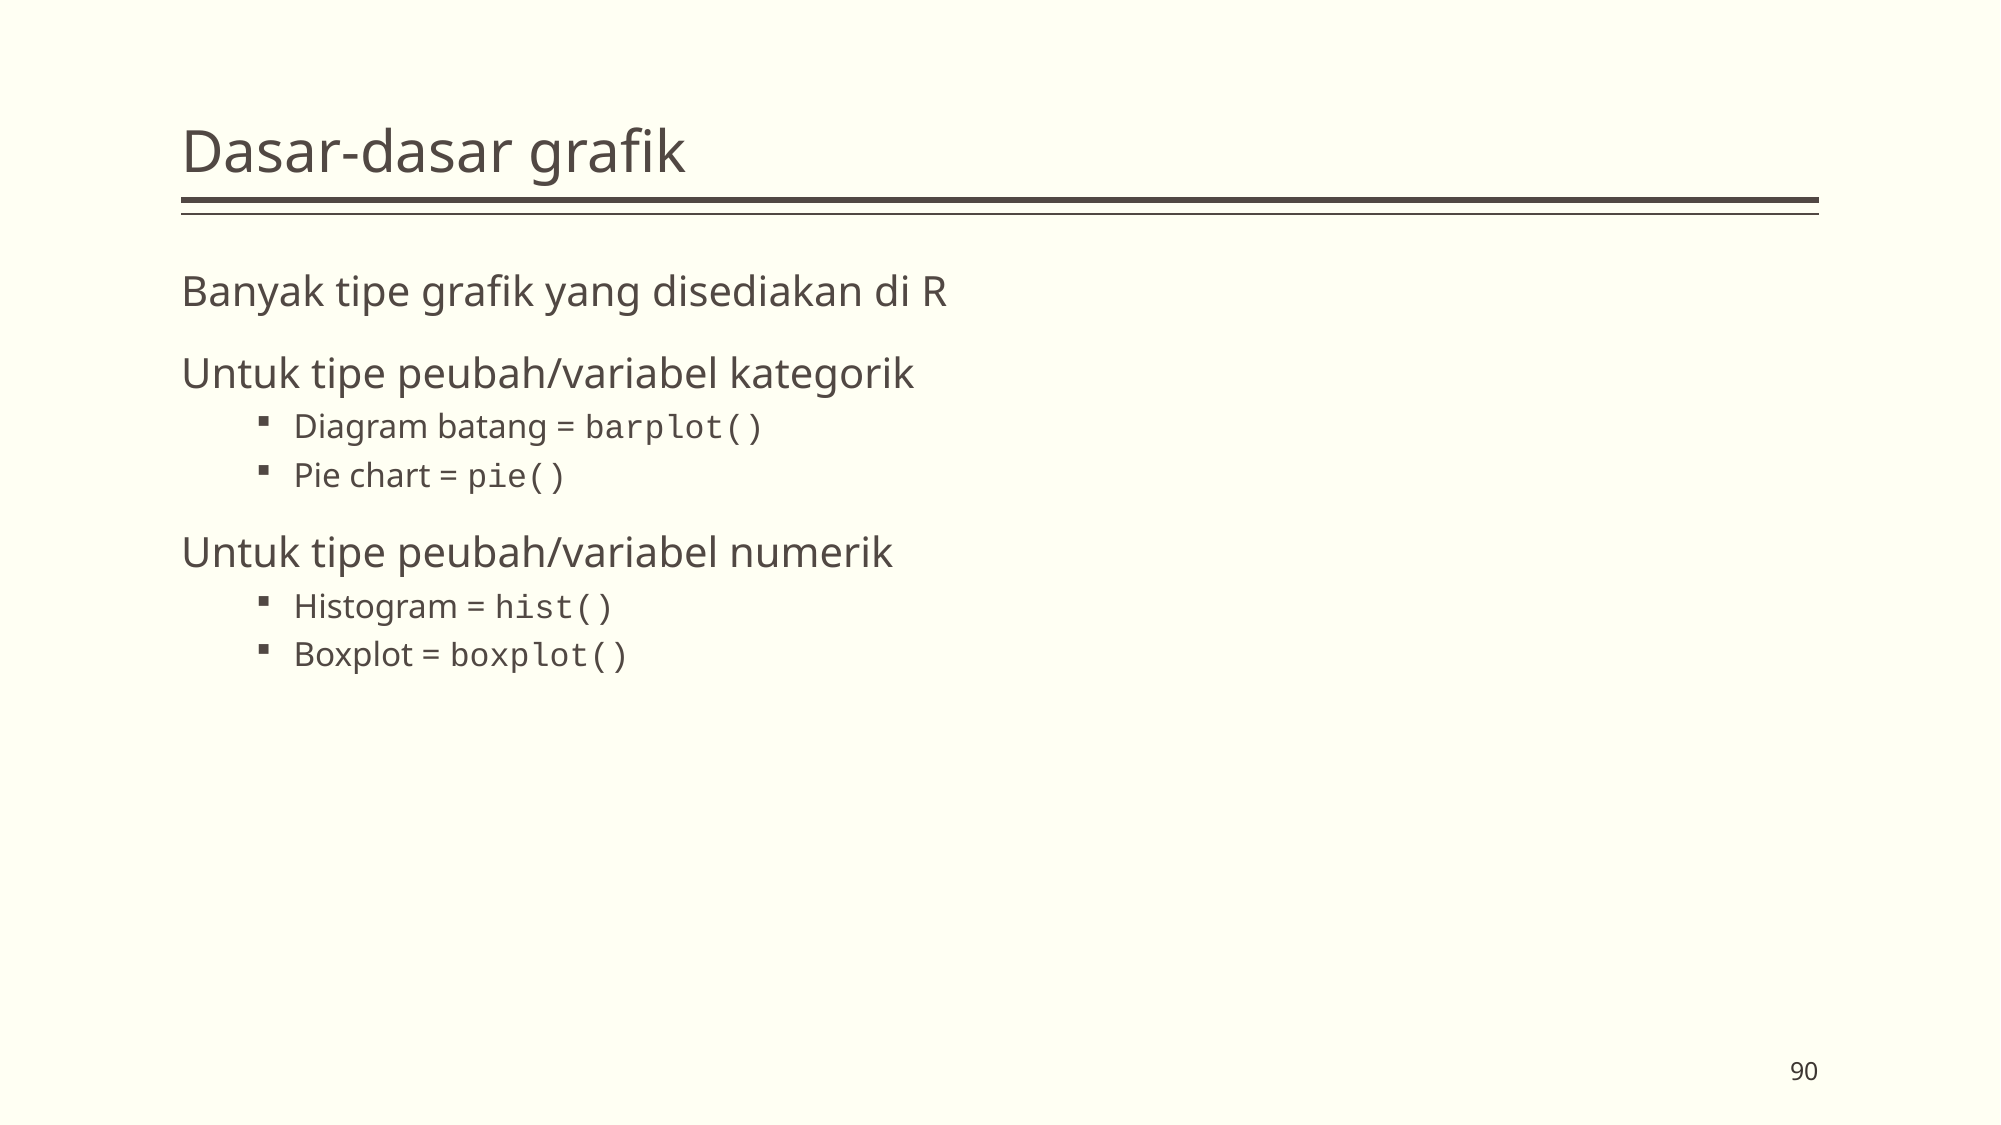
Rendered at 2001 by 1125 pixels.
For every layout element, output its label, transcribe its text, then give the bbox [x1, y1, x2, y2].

list Banyak tipe grafik yang disediakan di R Untuk tipe peubah/variabel kategorik Diagram batang = barplot() Pie chart = pie() Untuk tipe peubah/variabel numerik Histogram = hist() Boxplot = boxplot() [181, 262, 1819, 1013]
slide_number 90 [1518, 1042, 1819, 1103]
title Dasar-dasar grafik [181, 12, 1819, 193]
